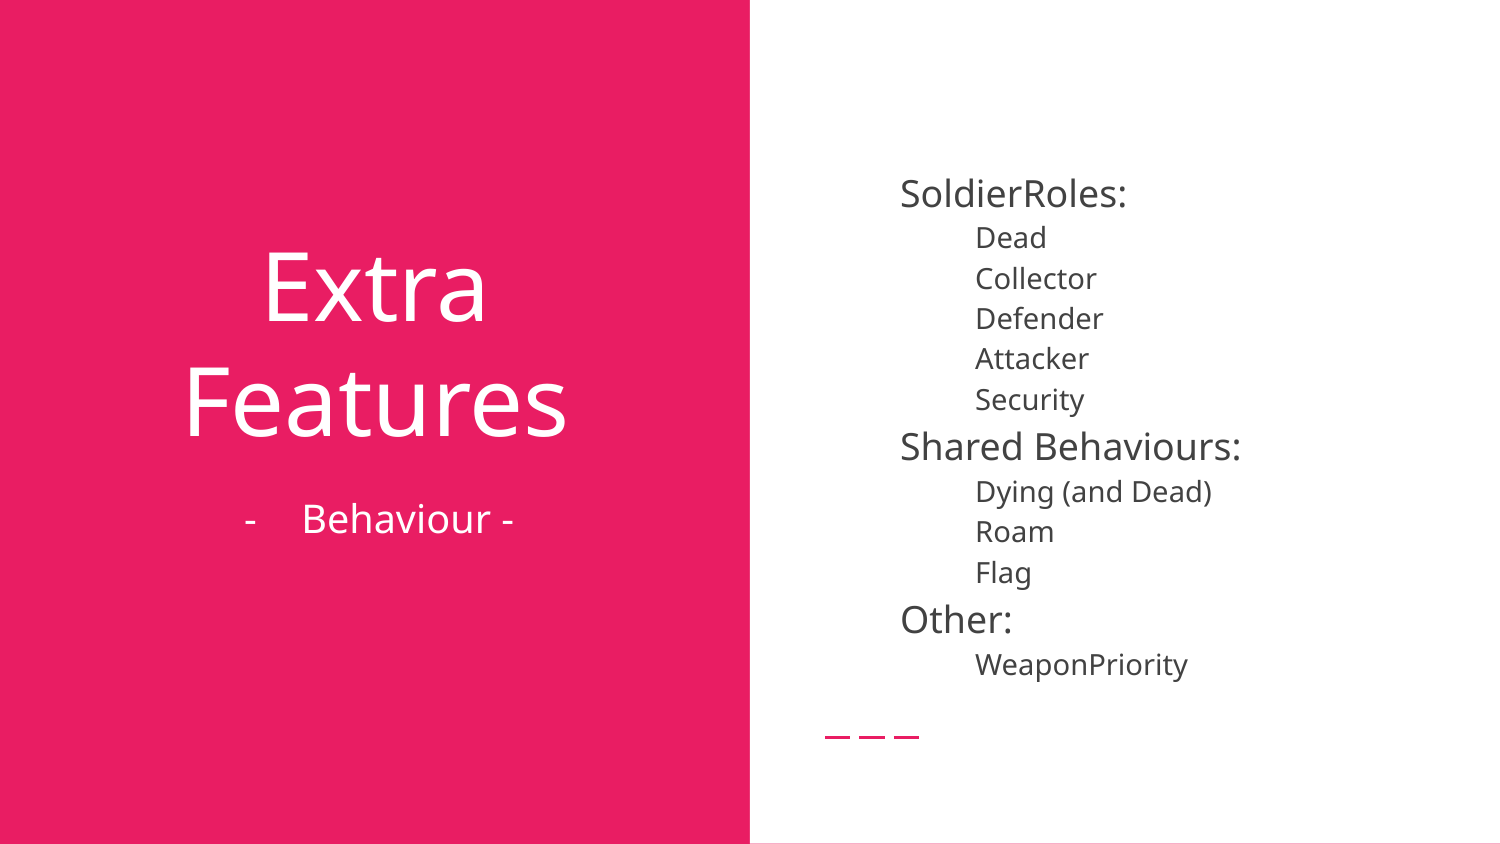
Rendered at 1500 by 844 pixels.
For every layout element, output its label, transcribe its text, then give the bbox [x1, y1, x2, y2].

list SoldierRoles: Dead Collector Defender Attacker Security Shared Behaviours: Dying (and Dead) Roam Flag Other: WeaponPriority [810, 118, 1440, 725]
title Extra Features [43, 176, 708, 471]
subtitle Behaviour - [43, 479, 708, 700]
